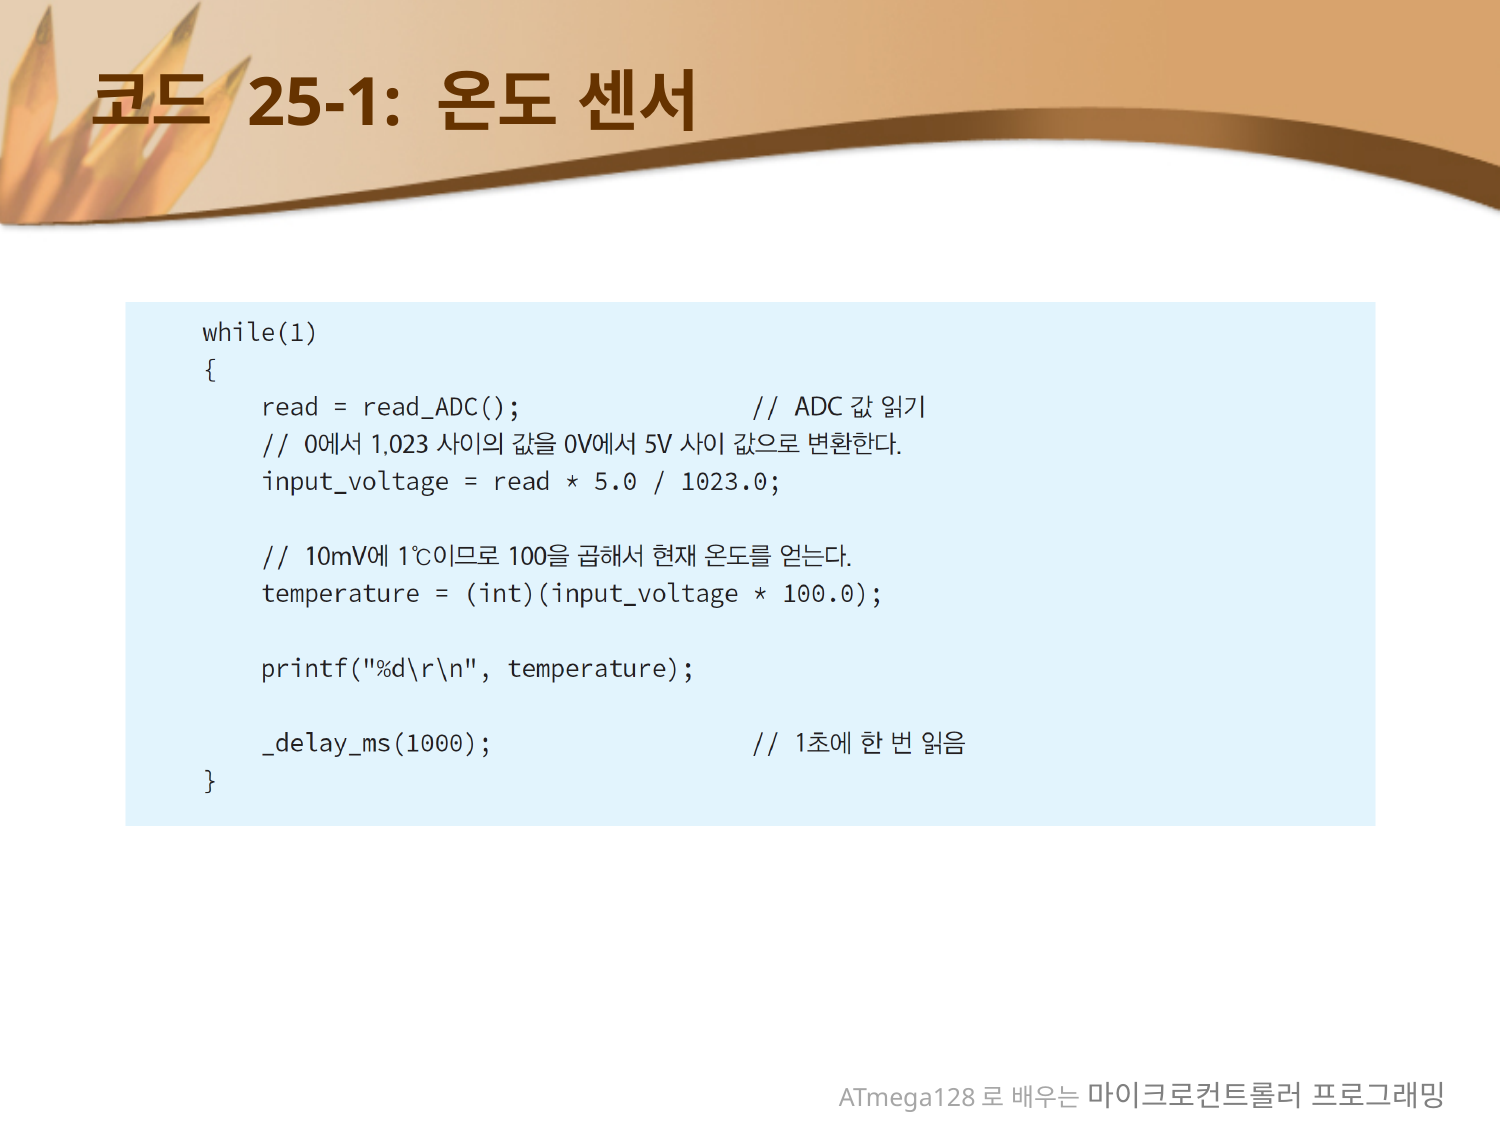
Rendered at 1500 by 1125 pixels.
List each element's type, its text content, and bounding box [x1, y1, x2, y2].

title 코드 25-1: 온도 센서 [75, 47, 1376, 150]
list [123, 302, 1377, 826]
picture [0, 0, 1500, 1125]
